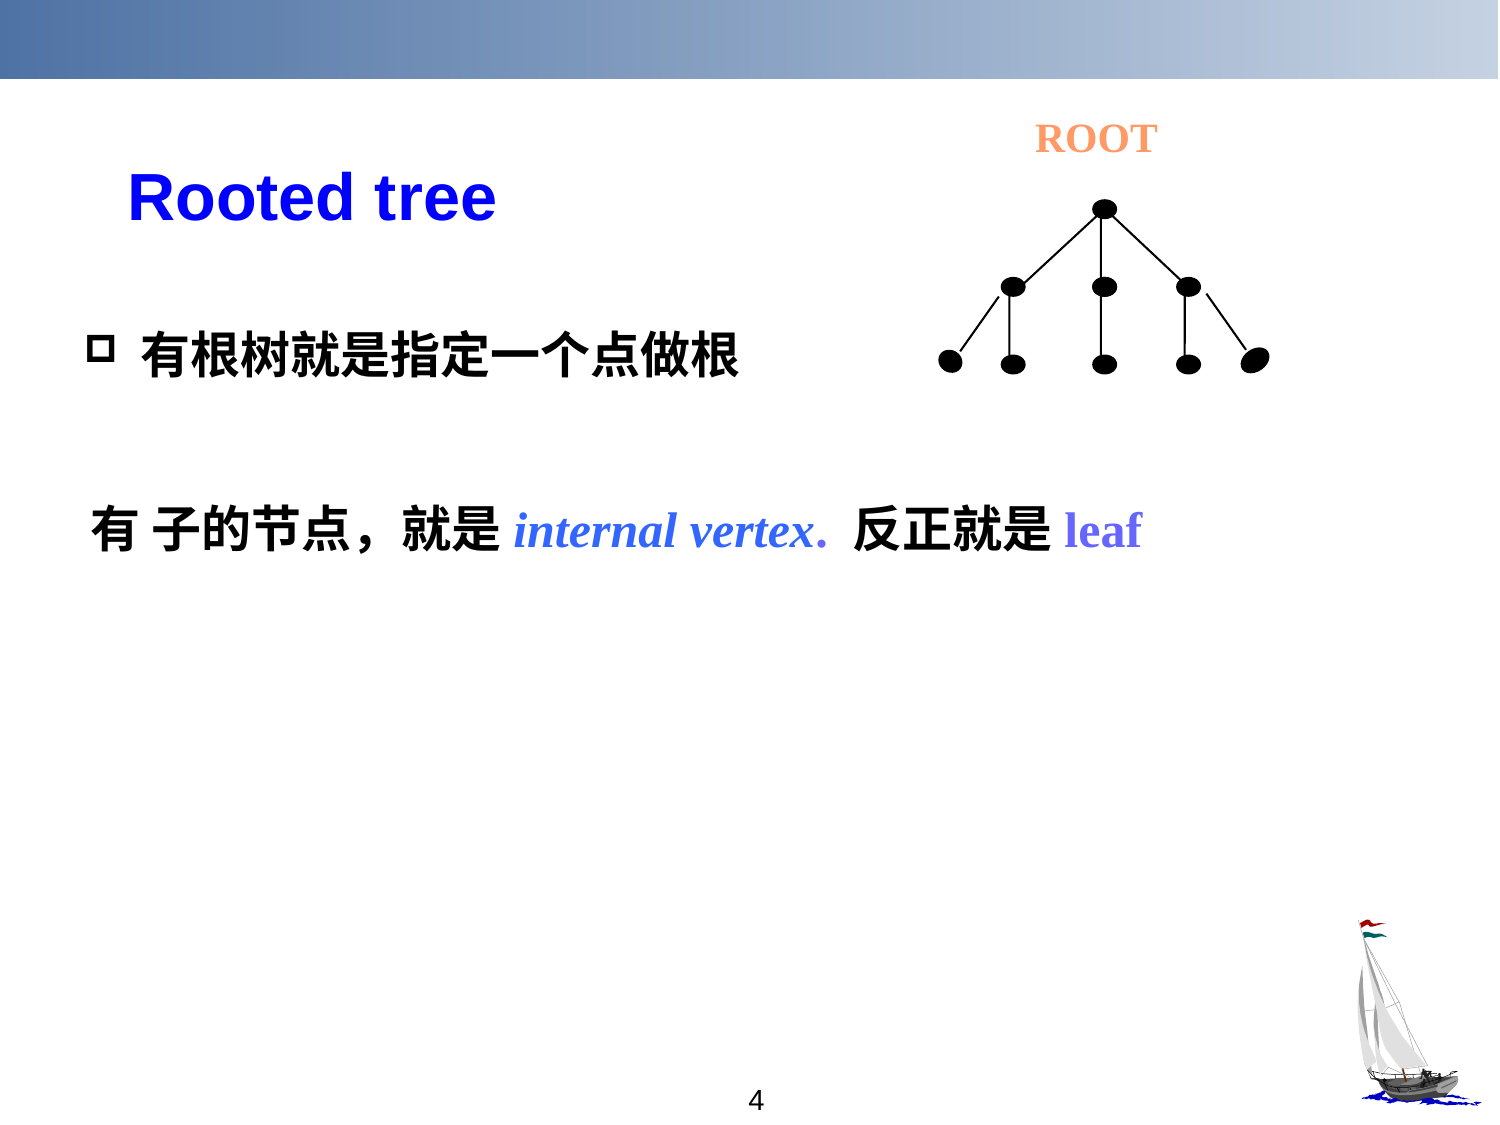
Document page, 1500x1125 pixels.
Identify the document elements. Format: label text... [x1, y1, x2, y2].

text_box 有 子的节点，就是internal vertex. 反正就是leaf [29, 489, 1380, 637]
text_box ROOT [1020, 103, 1174, 169]
picture [0, 0, 1500, 79]
slide_number 4 [679, 1061, 780, 1125]
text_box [938, 199, 1270, 374]
list 有根树就是指定一个点做根 [69, 316, 843, 404]
title Rooted tree [112, 146, 550, 234]
